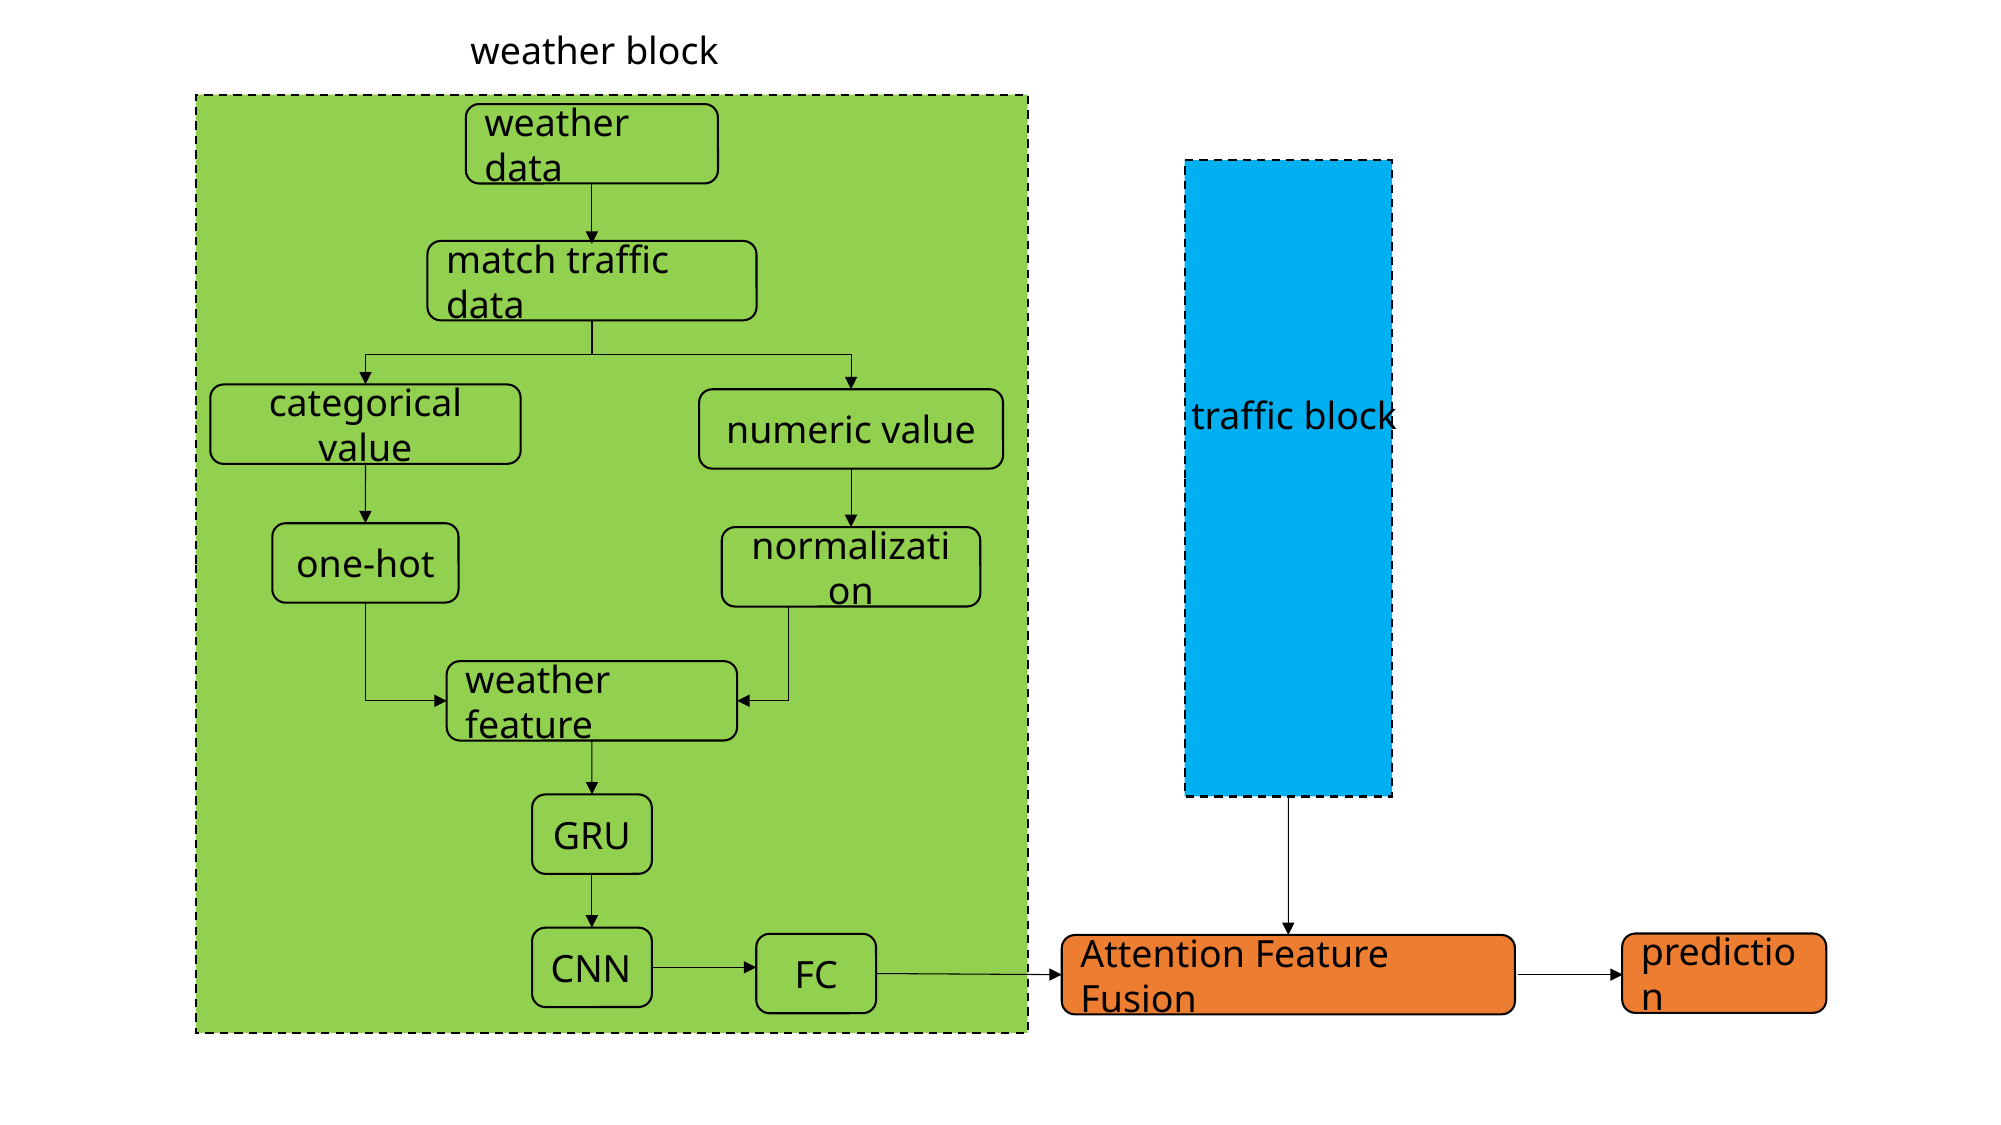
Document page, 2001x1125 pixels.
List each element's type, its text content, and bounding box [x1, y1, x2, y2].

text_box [357, 611, 456, 693]
text_box one-hot [271, 522, 460, 604]
text_box prediction [1621, 932, 1828, 1014]
text_box weather block [455, 19, 734, 80]
text_box weather data [464, 103, 720, 185]
text_box Attention Feature Fusion [1060, 933, 1517, 1016]
text_box FC [755, 932, 878, 1015]
text_box [1184, 445, 1393, 798]
text_box match traffic data [426, 239, 687, 322]
text_box categorical value [209, 383, 522, 465]
text_box [1184, 159, 1393, 384]
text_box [687, 225, 756, 485]
text_box normalization [720, 526, 982, 608]
text_box GRU [531, 793, 653, 875]
text_box CNN [531, 926, 653, 1009]
text_box numeric value [756, 388, 1005, 470]
text_box weather feature [445, 660, 739, 742]
text_box [195, 94, 1029, 1034]
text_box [365, 354, 592, 385]
text_box traffic block [1176, 384, 1412, 445]
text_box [737, 606, 839, 701]
